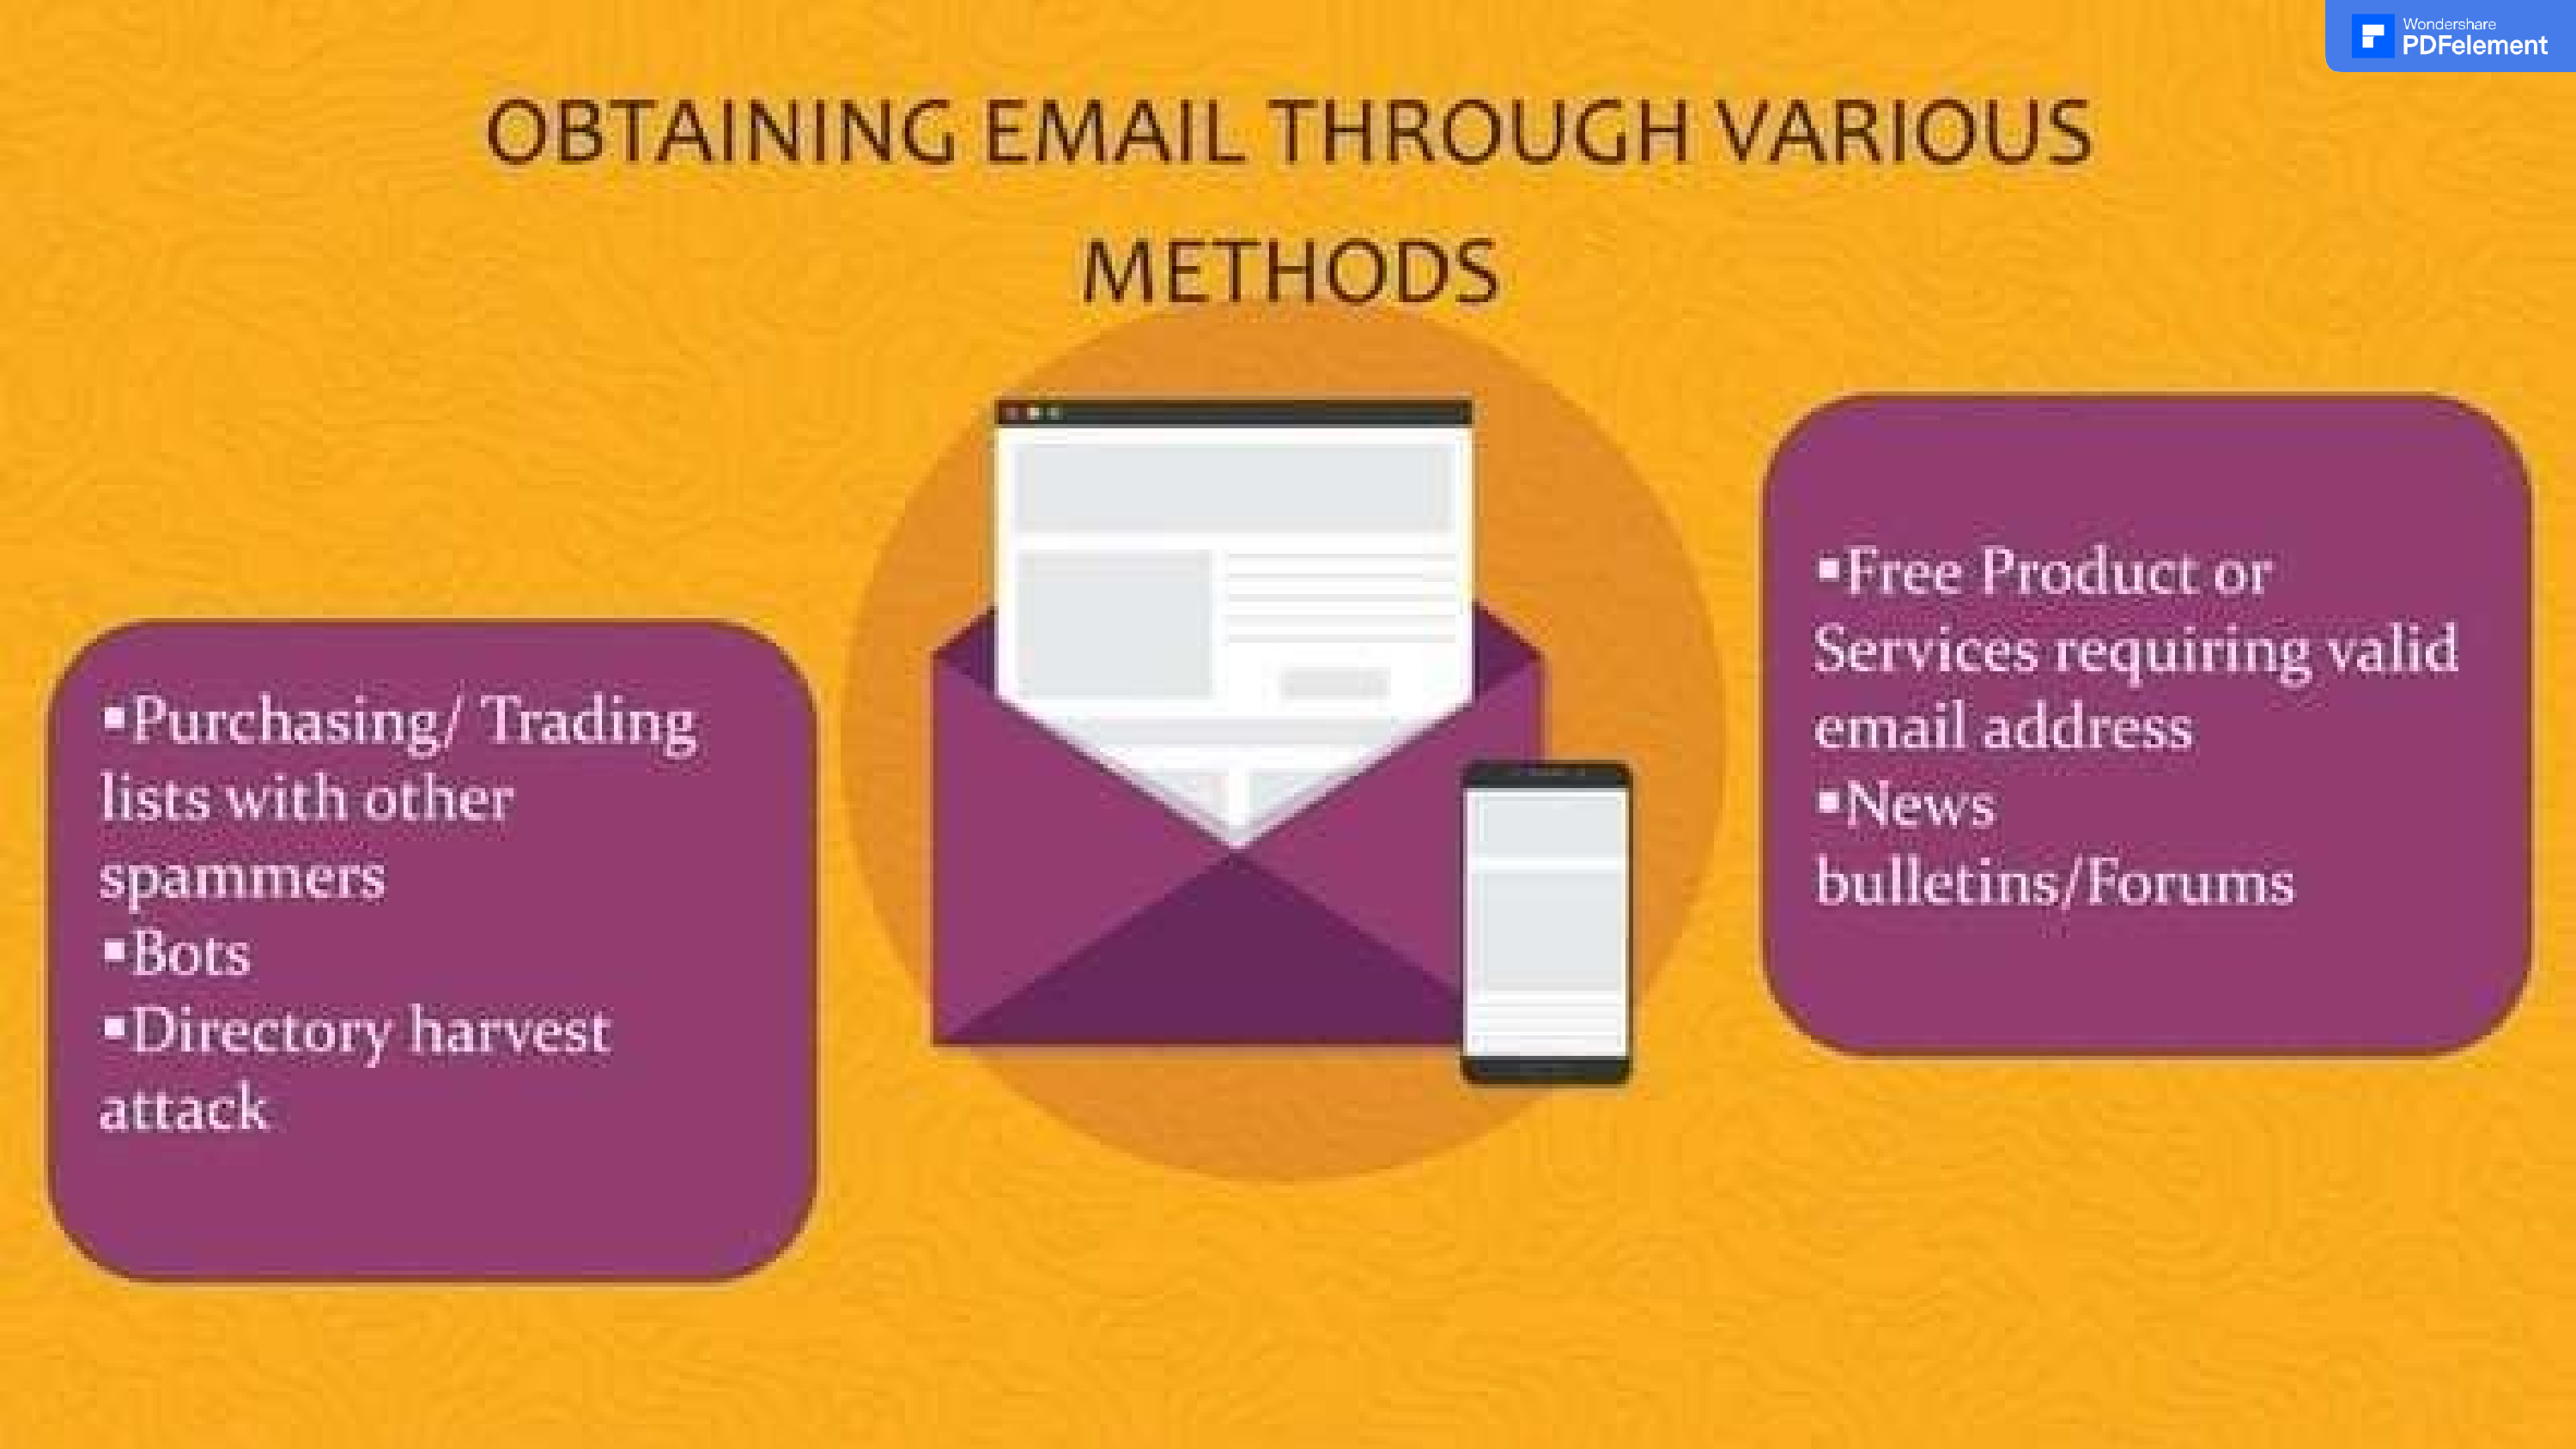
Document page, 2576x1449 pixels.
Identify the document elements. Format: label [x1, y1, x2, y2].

text_box [0, 0, 2576, 1449]
